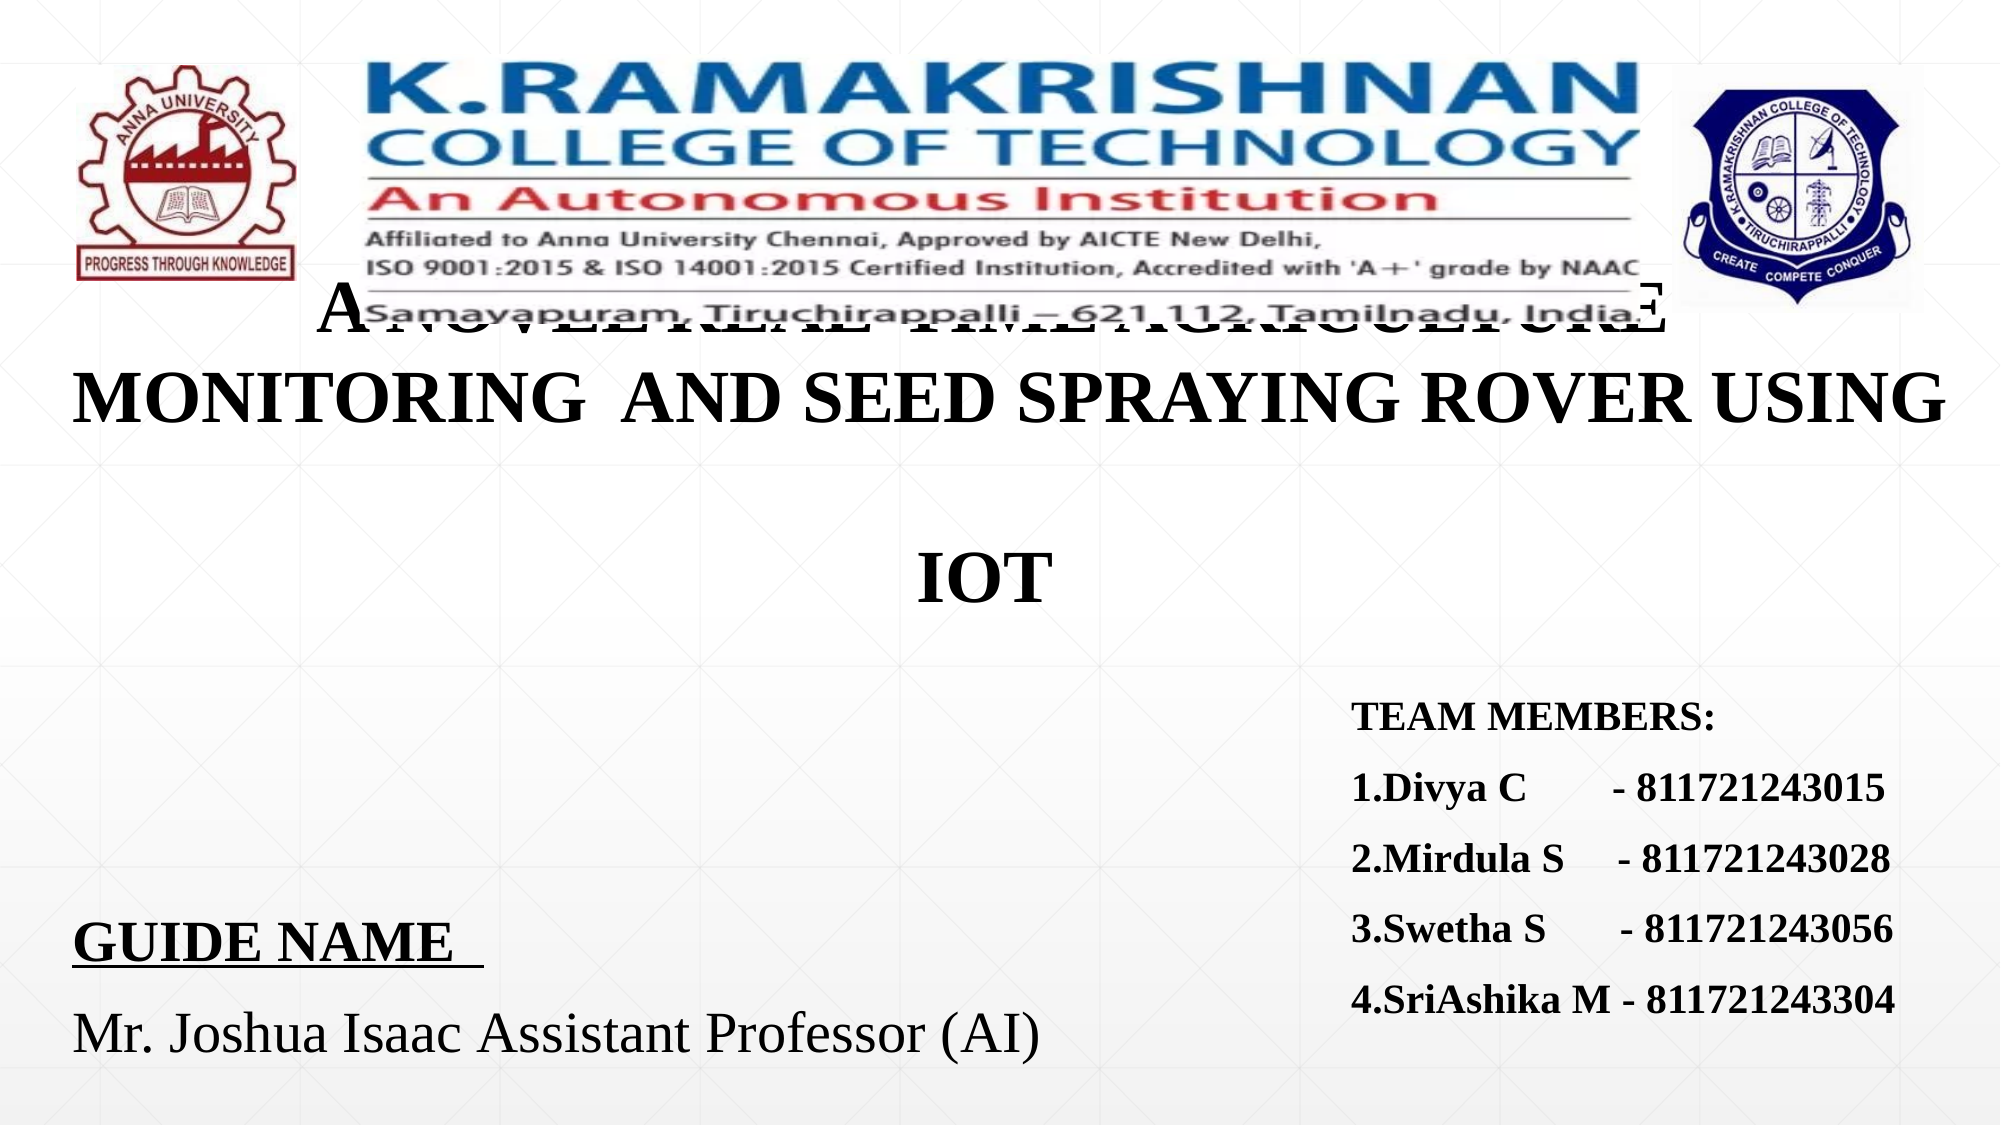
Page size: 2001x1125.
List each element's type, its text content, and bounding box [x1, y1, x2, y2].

text_box GUIDE NAME Mr. Joshua Isaac Assistant Professor (AI) [57, 895, 1073, 1060]
text_box TEAM MEMBERS: 1.Divya C - 811721243015 2.Mirdula S - 811721243028 3.Swetha S - 811721243056 4.SriAshika M - 811721243304 [1336, 681, 1963, 1060]
picture [76, 65, 297, 281]
picture [359, 54, 1641, 324]
picture [1672, 65, 1924, 313]
text_box A NOVEL REAL-TIME AGRICULTURE MONITORING AND SEED SPRAYING ROVER USING IOT [57, 443, 1981, 625]
